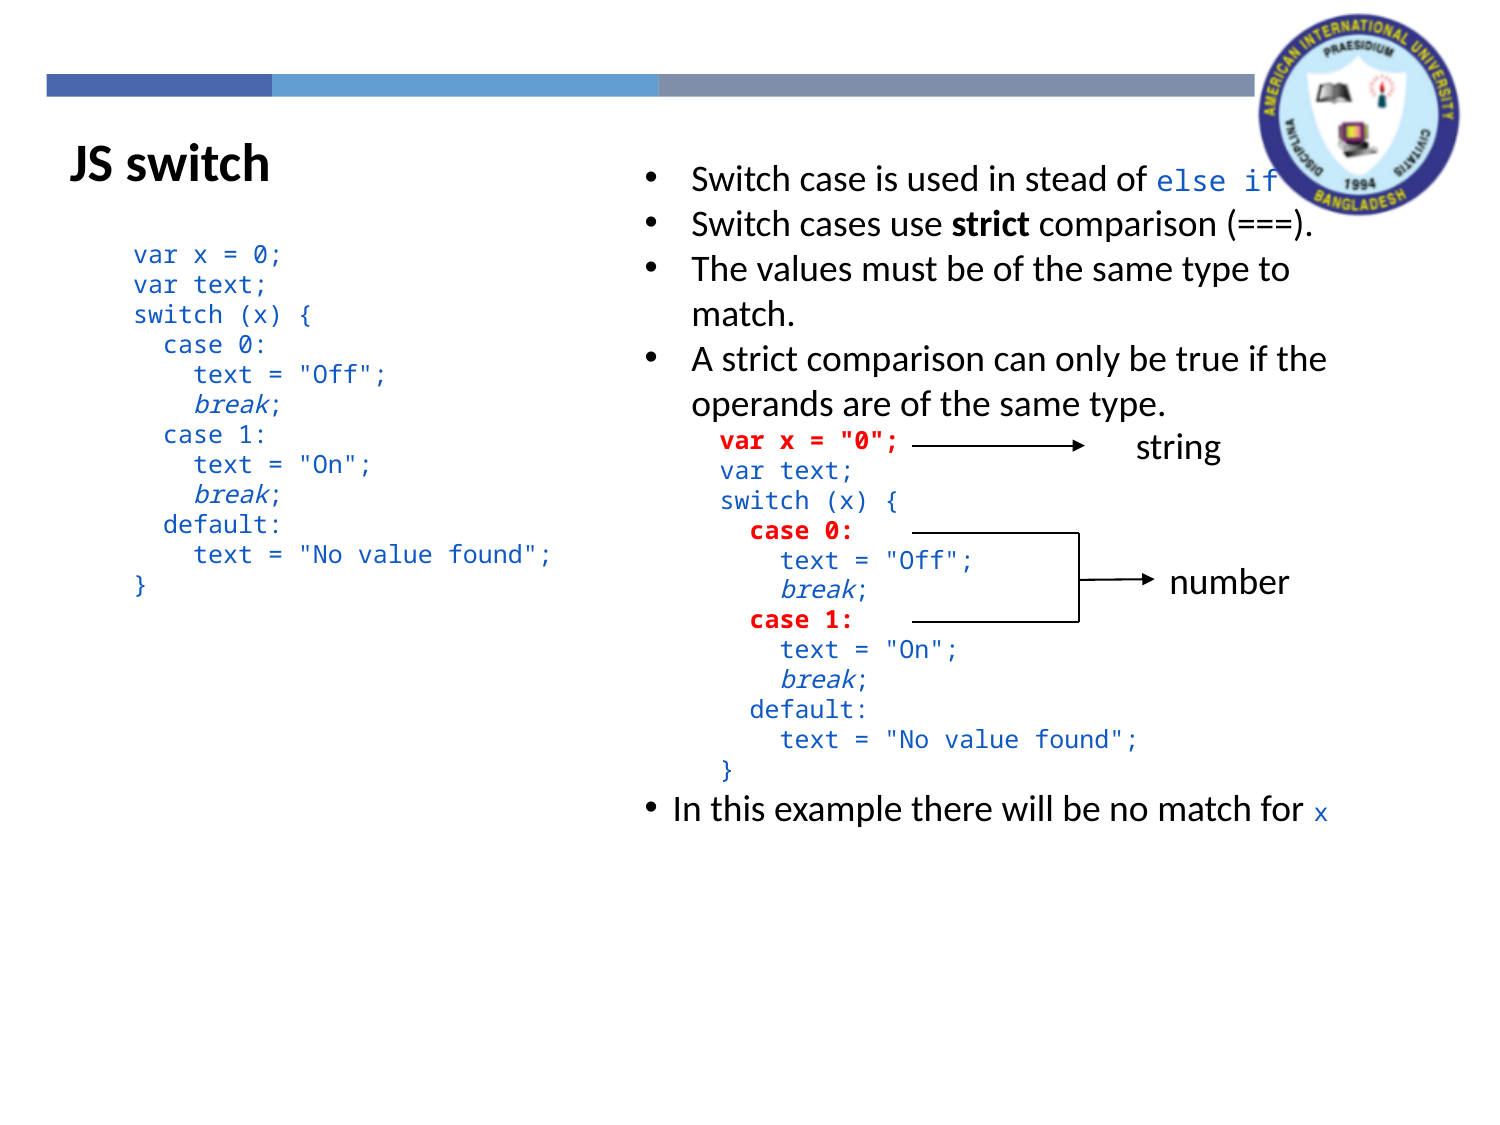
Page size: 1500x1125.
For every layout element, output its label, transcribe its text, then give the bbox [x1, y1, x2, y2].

text_box var x = 0; var text; switch (x) { case 0: text = "Off"; break; case 1: text = "On"; break; default: text = "No value found"; } [43, 231, 554, 606]
text_box string [1121, 414, 1276, 475]
text_box JS switch [55, 119, 1129, 201]
text_box Switch case is used in stead of else if Switch cases use strict comparison (===). The values must be of the same type to match. A strict comparison can only be true if the operands are of the same type. var x = "0"; var text; switch (x) { case 0: text = "Off"; break; case 1: text = "On"; break; default: text = "No value found"; } In this example there will be no match for x [554, 146, 1393, 911]
text_box number [1154, 549, 1309, 609]
picture [1254, 9, 1465, 221]
